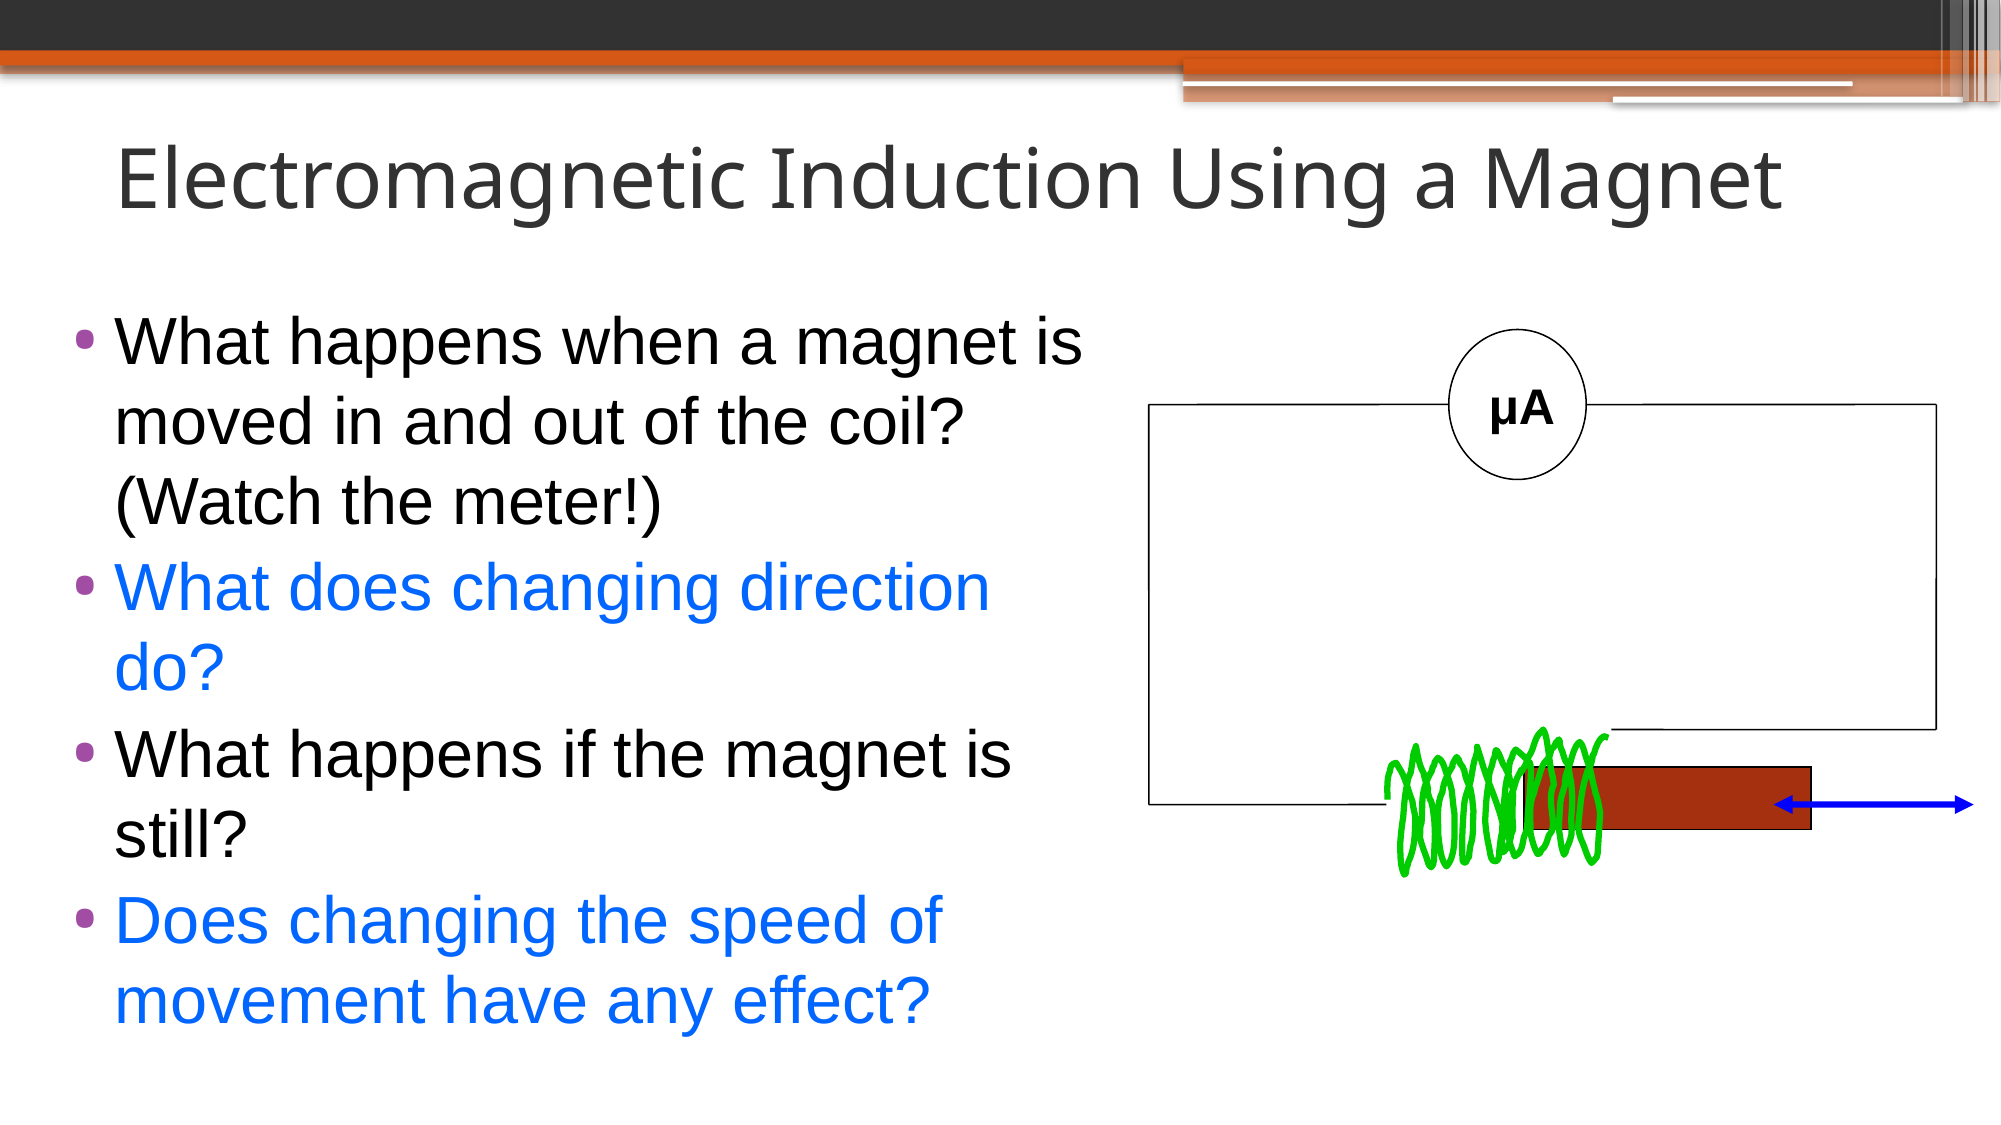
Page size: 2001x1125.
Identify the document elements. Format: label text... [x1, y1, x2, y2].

list What happens when a magnet is moved in and out of the coil? (Watch the meter!) What does changing direction do? What happens if the magnet is still? Does changing the speed of movement have any effect? [39, 290, 1124, 1000]
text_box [1148, 329, 1974, 876]
title Electromagnetic Induction Using a Magnet [99, 87, 1900, 263]
